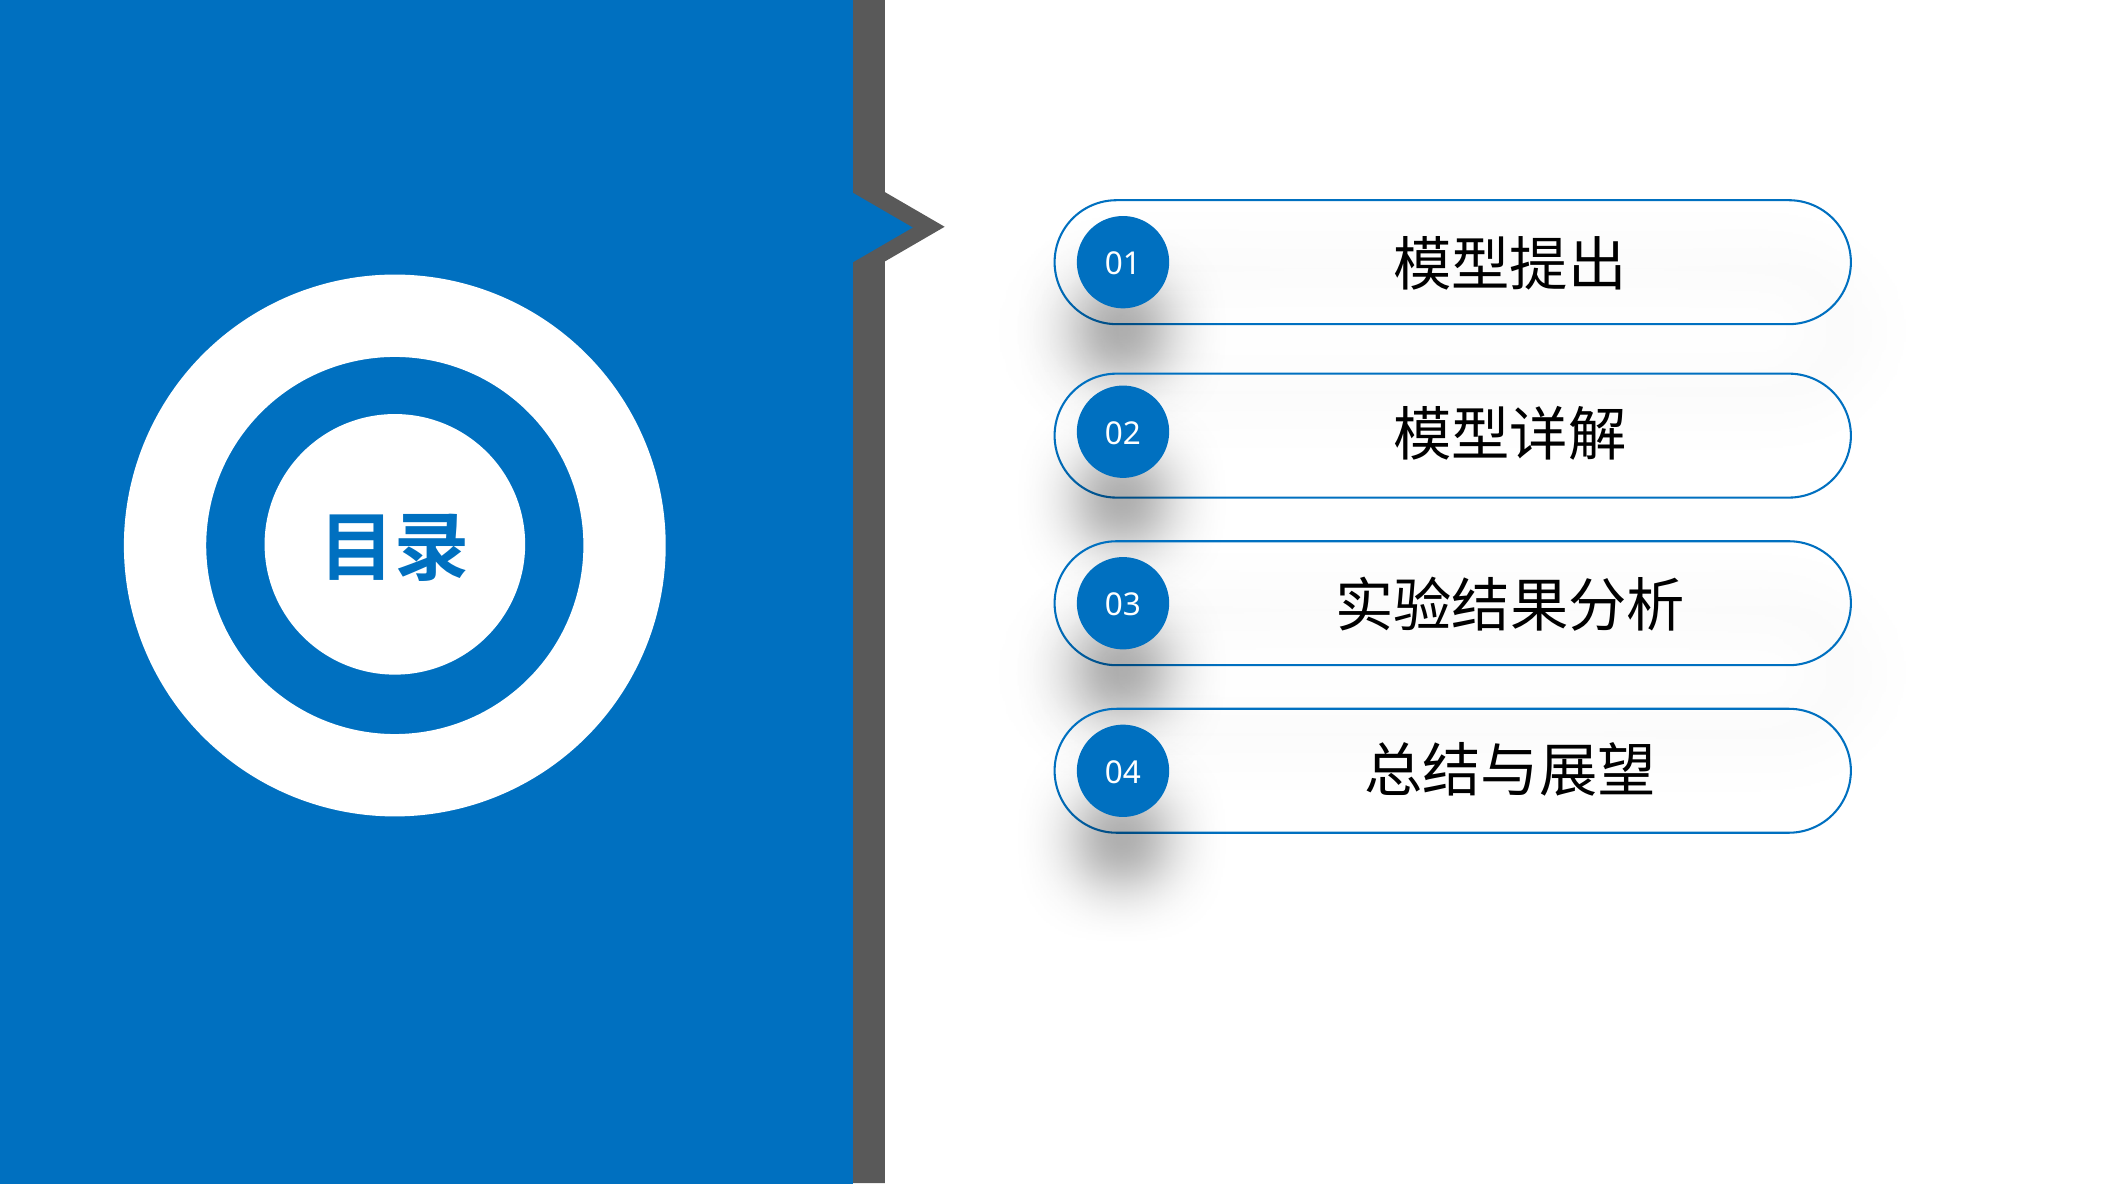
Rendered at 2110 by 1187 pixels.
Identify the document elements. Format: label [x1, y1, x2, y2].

text_box [1054, 708, 1851, 833]
text_box [0, 0, 913, 1185]
text_box [913, 0, 945, 1184]
text_box [1054, 541, 1851, 666]
text_box [1054, 373, 1851, 498]
text_box [1054, 200, 1851, 325]
